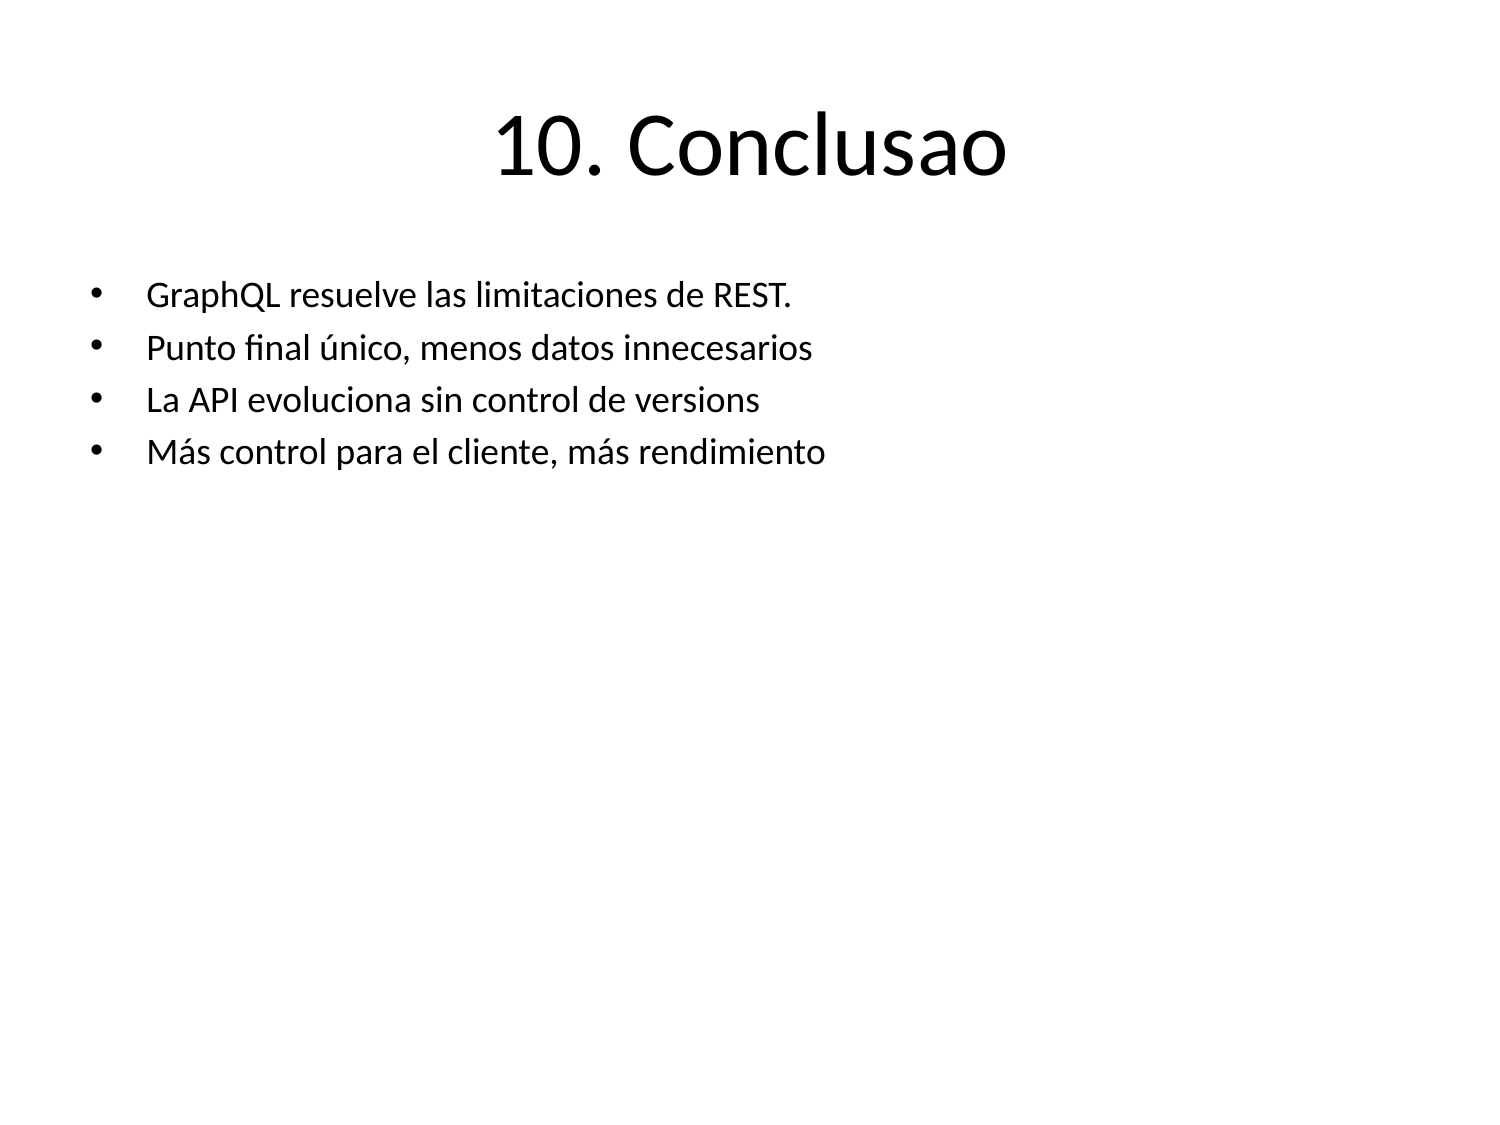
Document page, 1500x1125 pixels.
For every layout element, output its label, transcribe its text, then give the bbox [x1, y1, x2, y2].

list GraphQL resuelve las limitaciones de REST. Punto final único, menos datos innecesarios La API evoluciona sin control de versions Más control para el cliente, más rendimiento [75, 262, 1425, 1005]
title 10. Conclusao [75, 45, 1425, 233]
